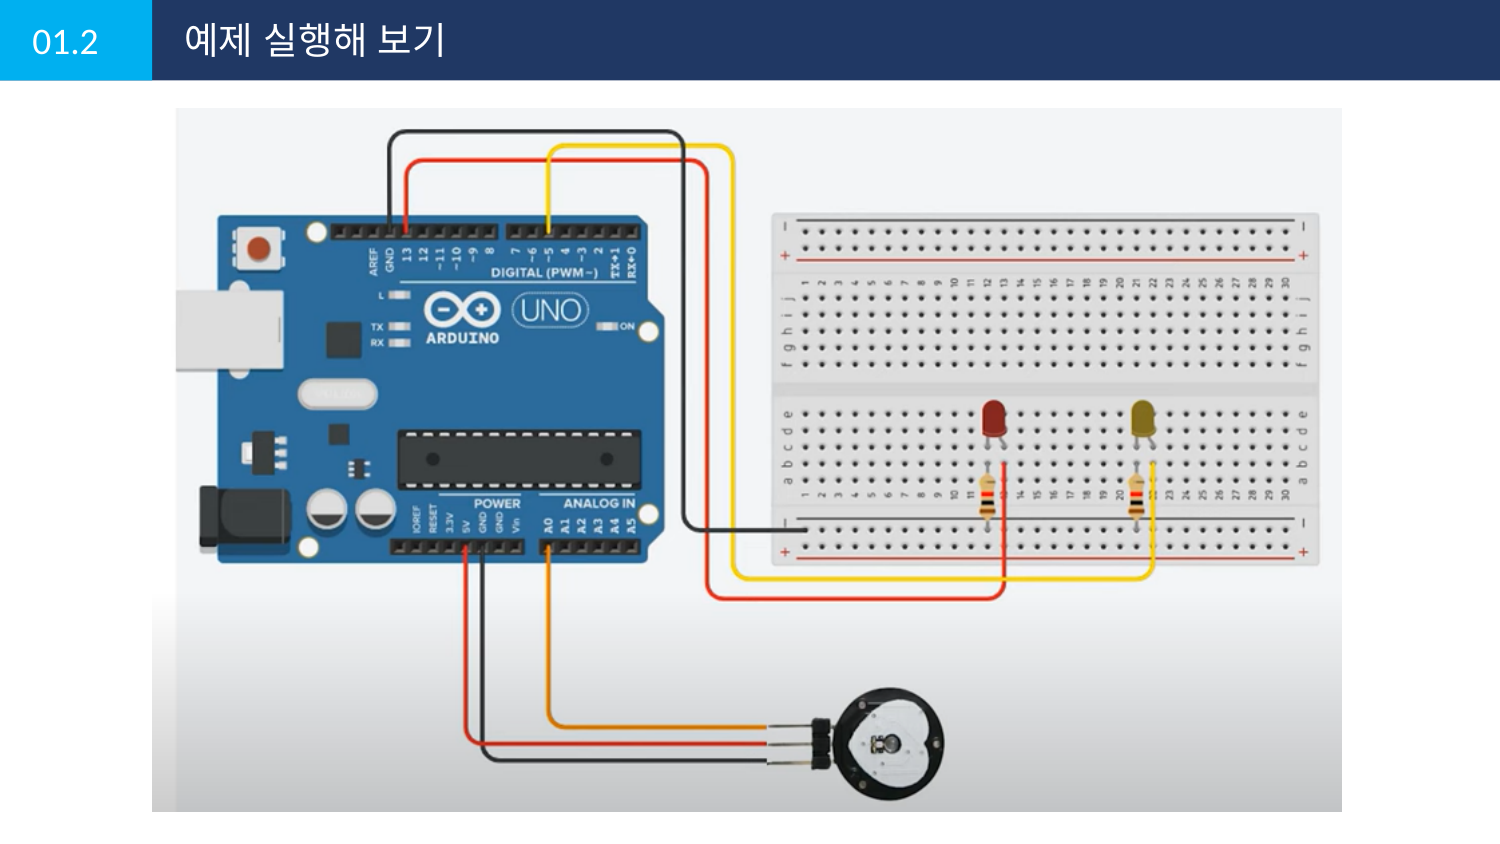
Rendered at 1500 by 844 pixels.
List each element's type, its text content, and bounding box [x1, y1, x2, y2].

text_box 예제 실행해 보기 [169, 9, 945, 70]
text_box 01.2 [17, 9, 115, 70]
text_box [0, 0, 153, 81]
picture [152, 108, 1342, 812]
text_box [153, 0, 1500, 81]
